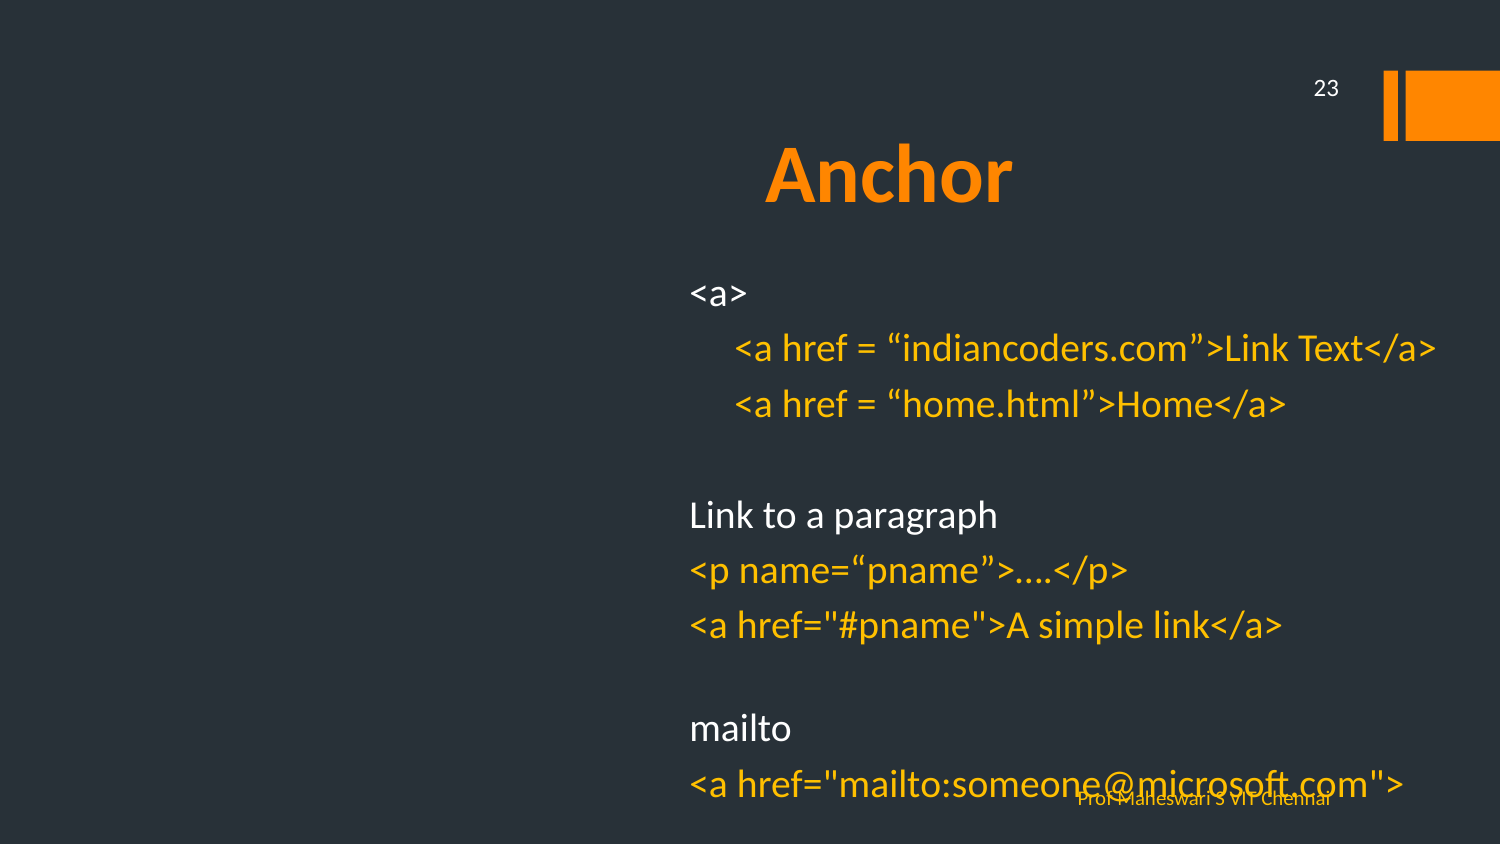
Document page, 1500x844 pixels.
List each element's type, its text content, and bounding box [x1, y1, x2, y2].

title Anchor [750, 84, 1363, 227]
list <a> <a href = “indiancoders.com”>Link Text</a> <a href = “home.html”>Home</a> Link to a paragraph <p name=“pname”>….</p> <a href="#pname">A simple link</a> mailto <a href="mailto:someone@microsoft.com"> [674, 259, 1500, 817]
footer Prof Maheswari S VIT Chennai [1062, 784, 1431, 822]
slide_number 23 [1199, 67, 1355, 105]
